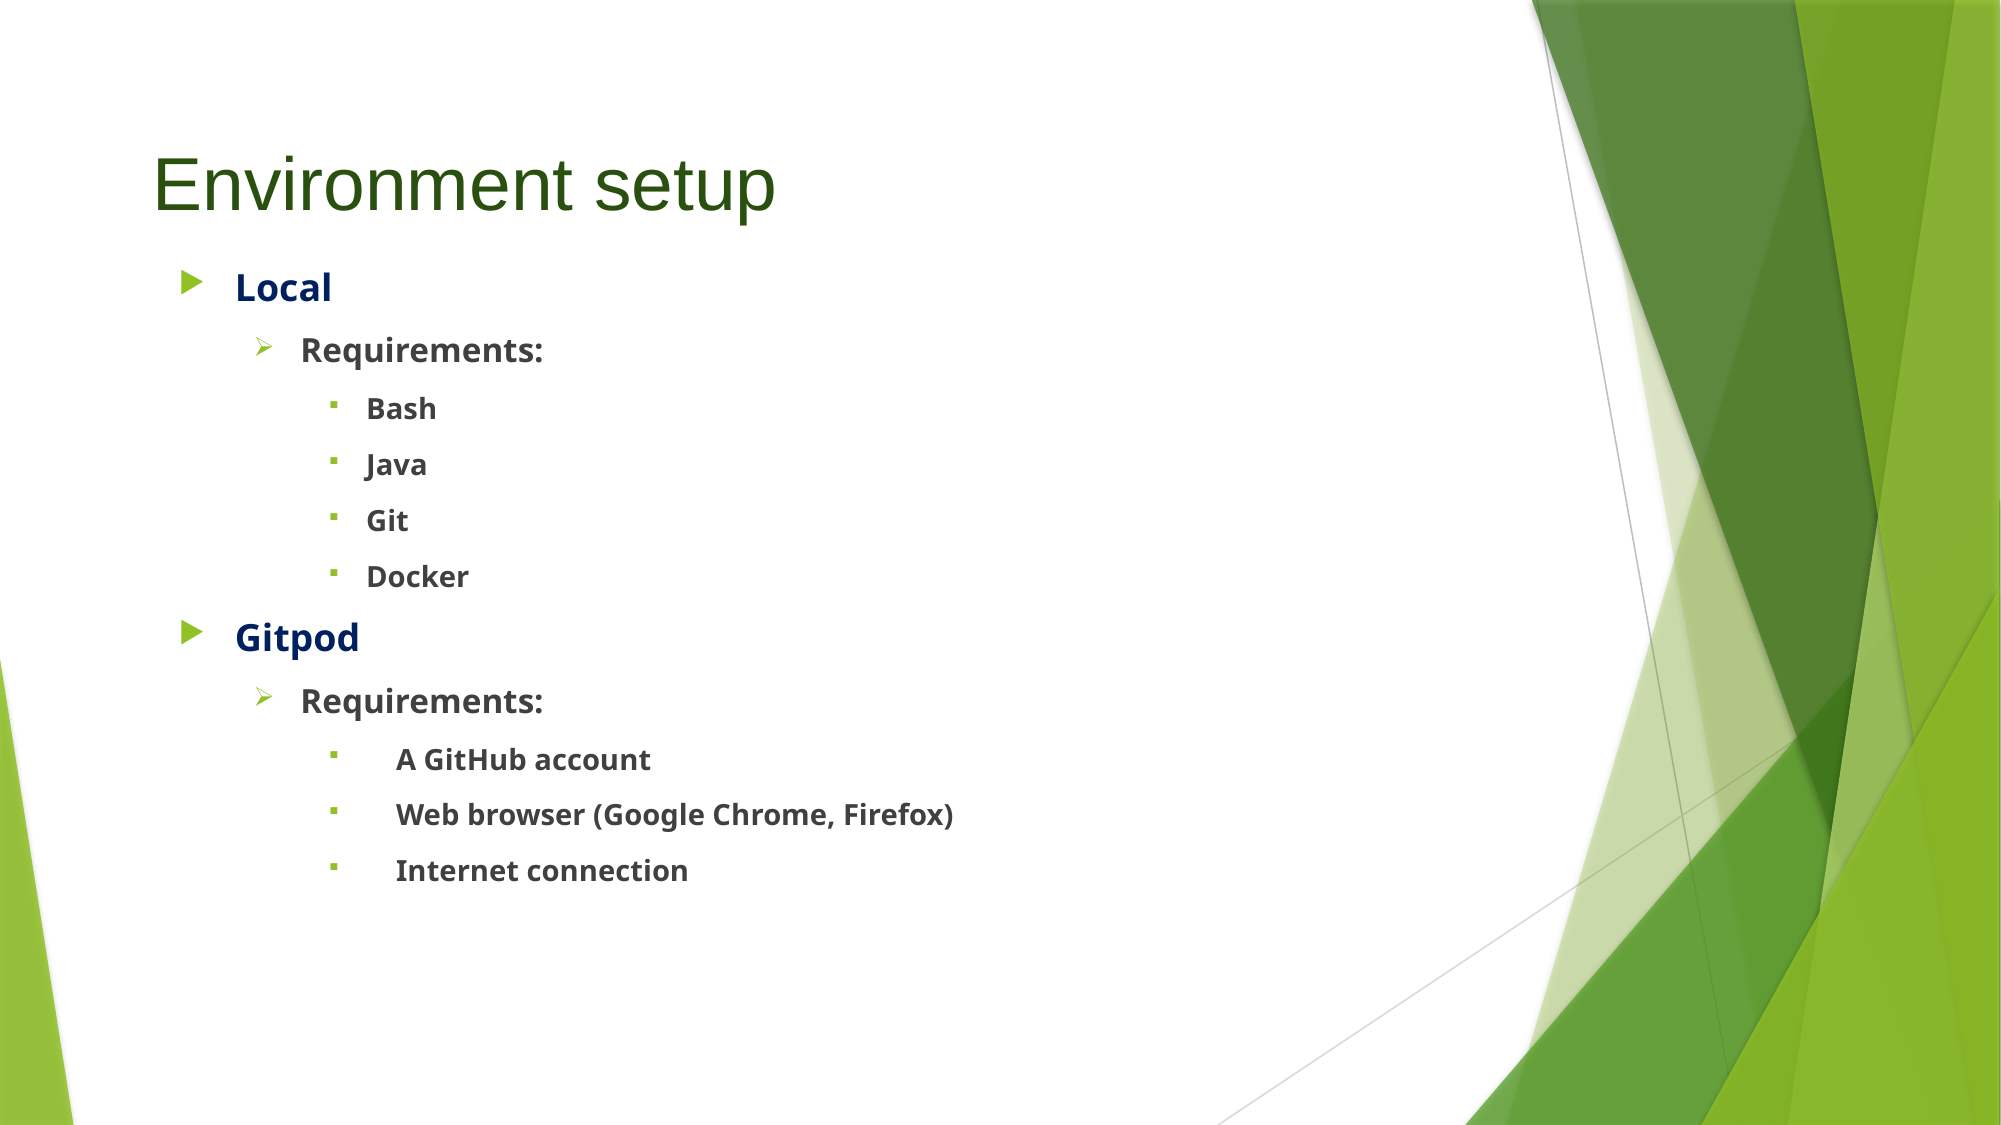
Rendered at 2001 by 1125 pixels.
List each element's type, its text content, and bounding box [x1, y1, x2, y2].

list Local Requirements: Bash Java Git Docker Gitpod Requirements: A GitHub account Web browser (Google Chrome, Firefox) Internet connection [163, 256, 1889, 1066]
title Environment setup [137, 127, 1863, 201]
